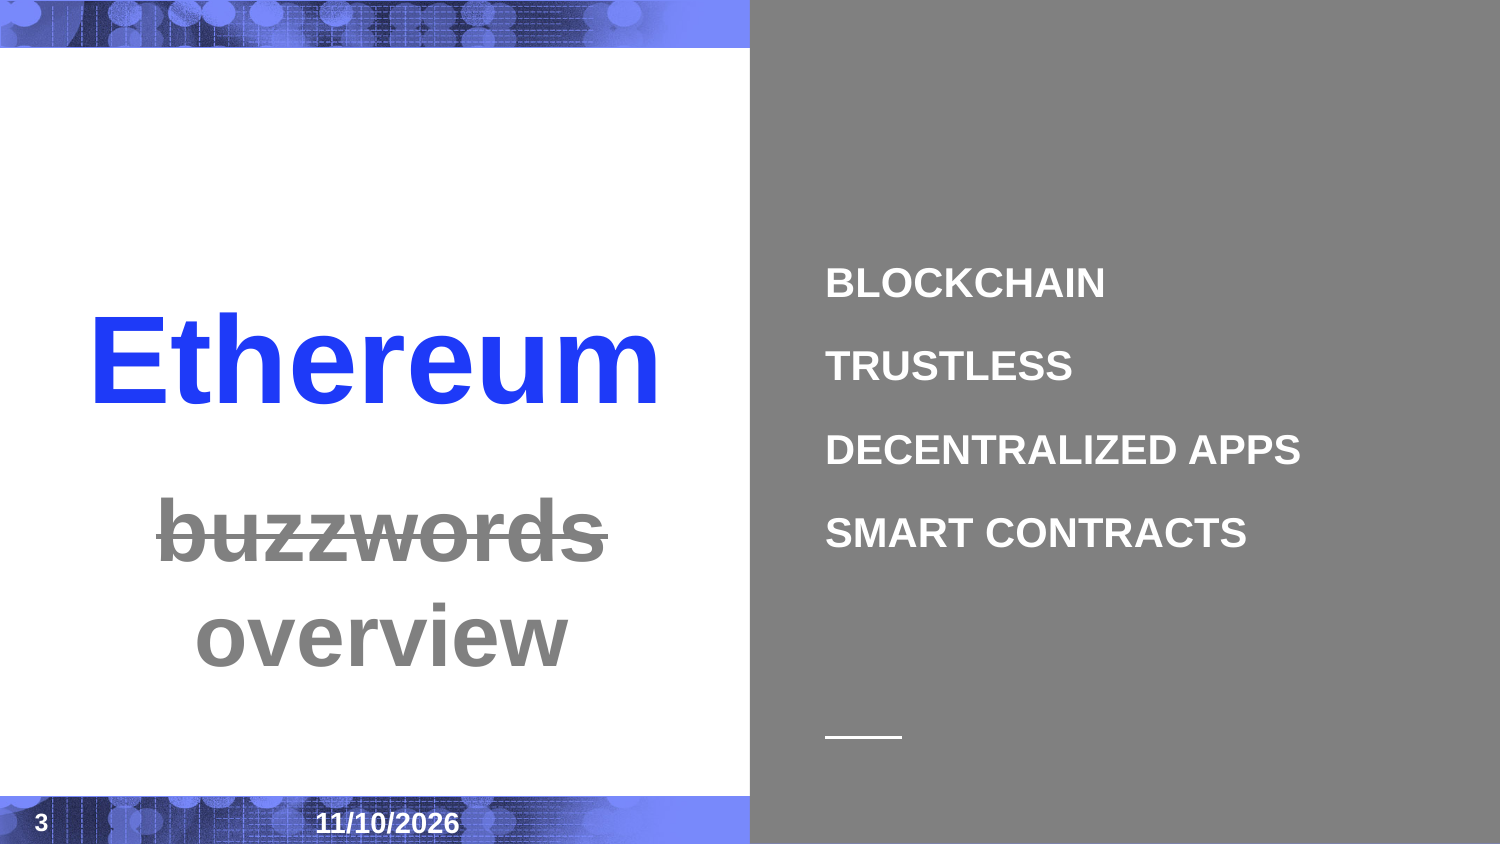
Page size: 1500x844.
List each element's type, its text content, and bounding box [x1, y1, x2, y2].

picture [0, 797, 749, 844]
picture [1, 1, 749, 47]
subtitle buzzwords overview [50, 459, 714, 718]
title Ethereum [43, 152, 708, 446]
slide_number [300, 796, 620, 828]
list BLOCKCHAIN TRUSTLESS DECENTRALIZED APPS SMART CONTRACTS [810, 118, 1440, 610]
